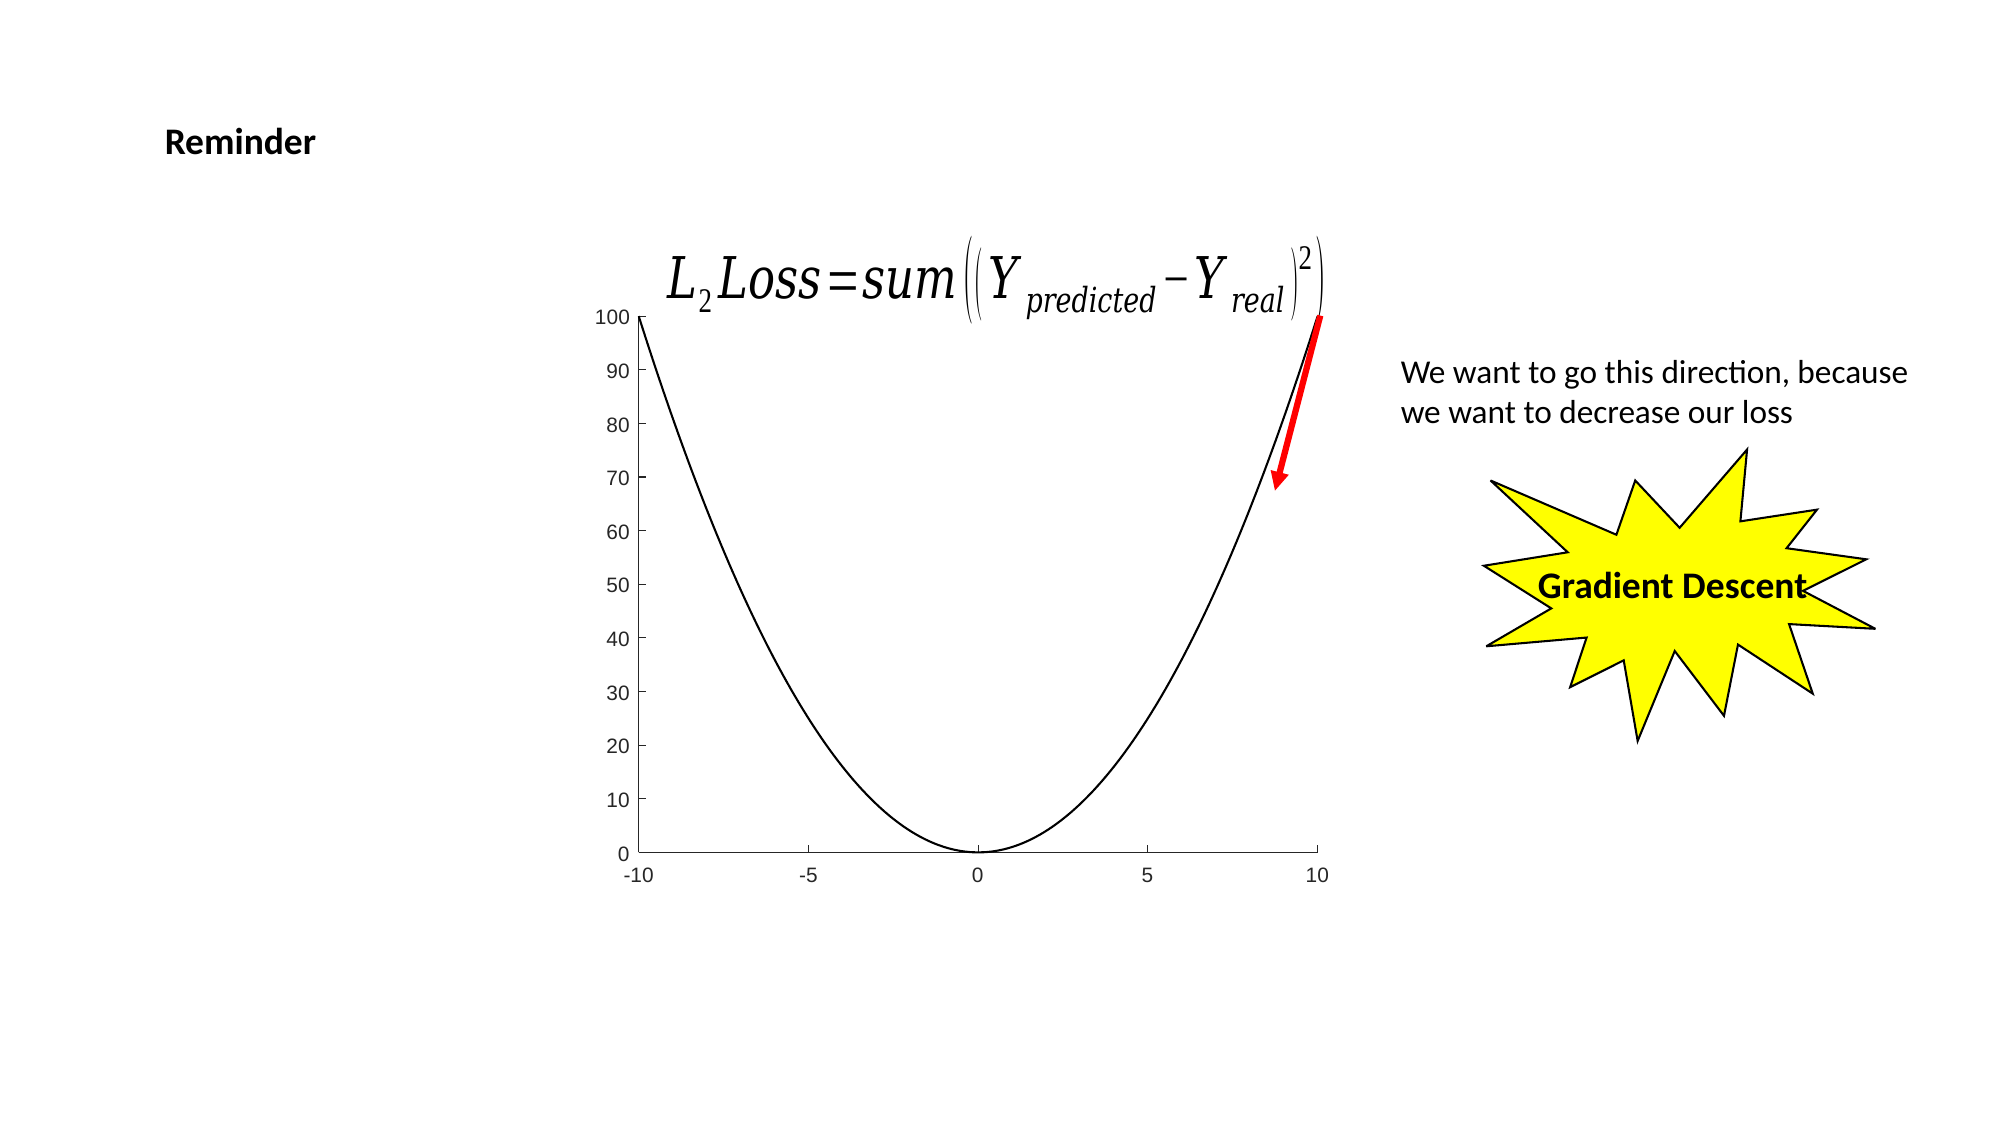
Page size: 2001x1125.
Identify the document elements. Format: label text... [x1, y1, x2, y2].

text_box [1485, 604, 1876, 745]
text_box Reminder [150, 109, 1170, 170]
picture [525, 267, 1401, 924]
text_box We want to go this direction, because we want to decrease our loss [1401, 342, 1960, 438]
text_box [1481, 559, 1515, 587]
text_box [1489, 446, 1829, 553]
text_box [1274, 315, 1321, 491]
text_box [1831, 553, 1870, 579]
text_box Gradient Descent [1515, 553, 1831, 614]
